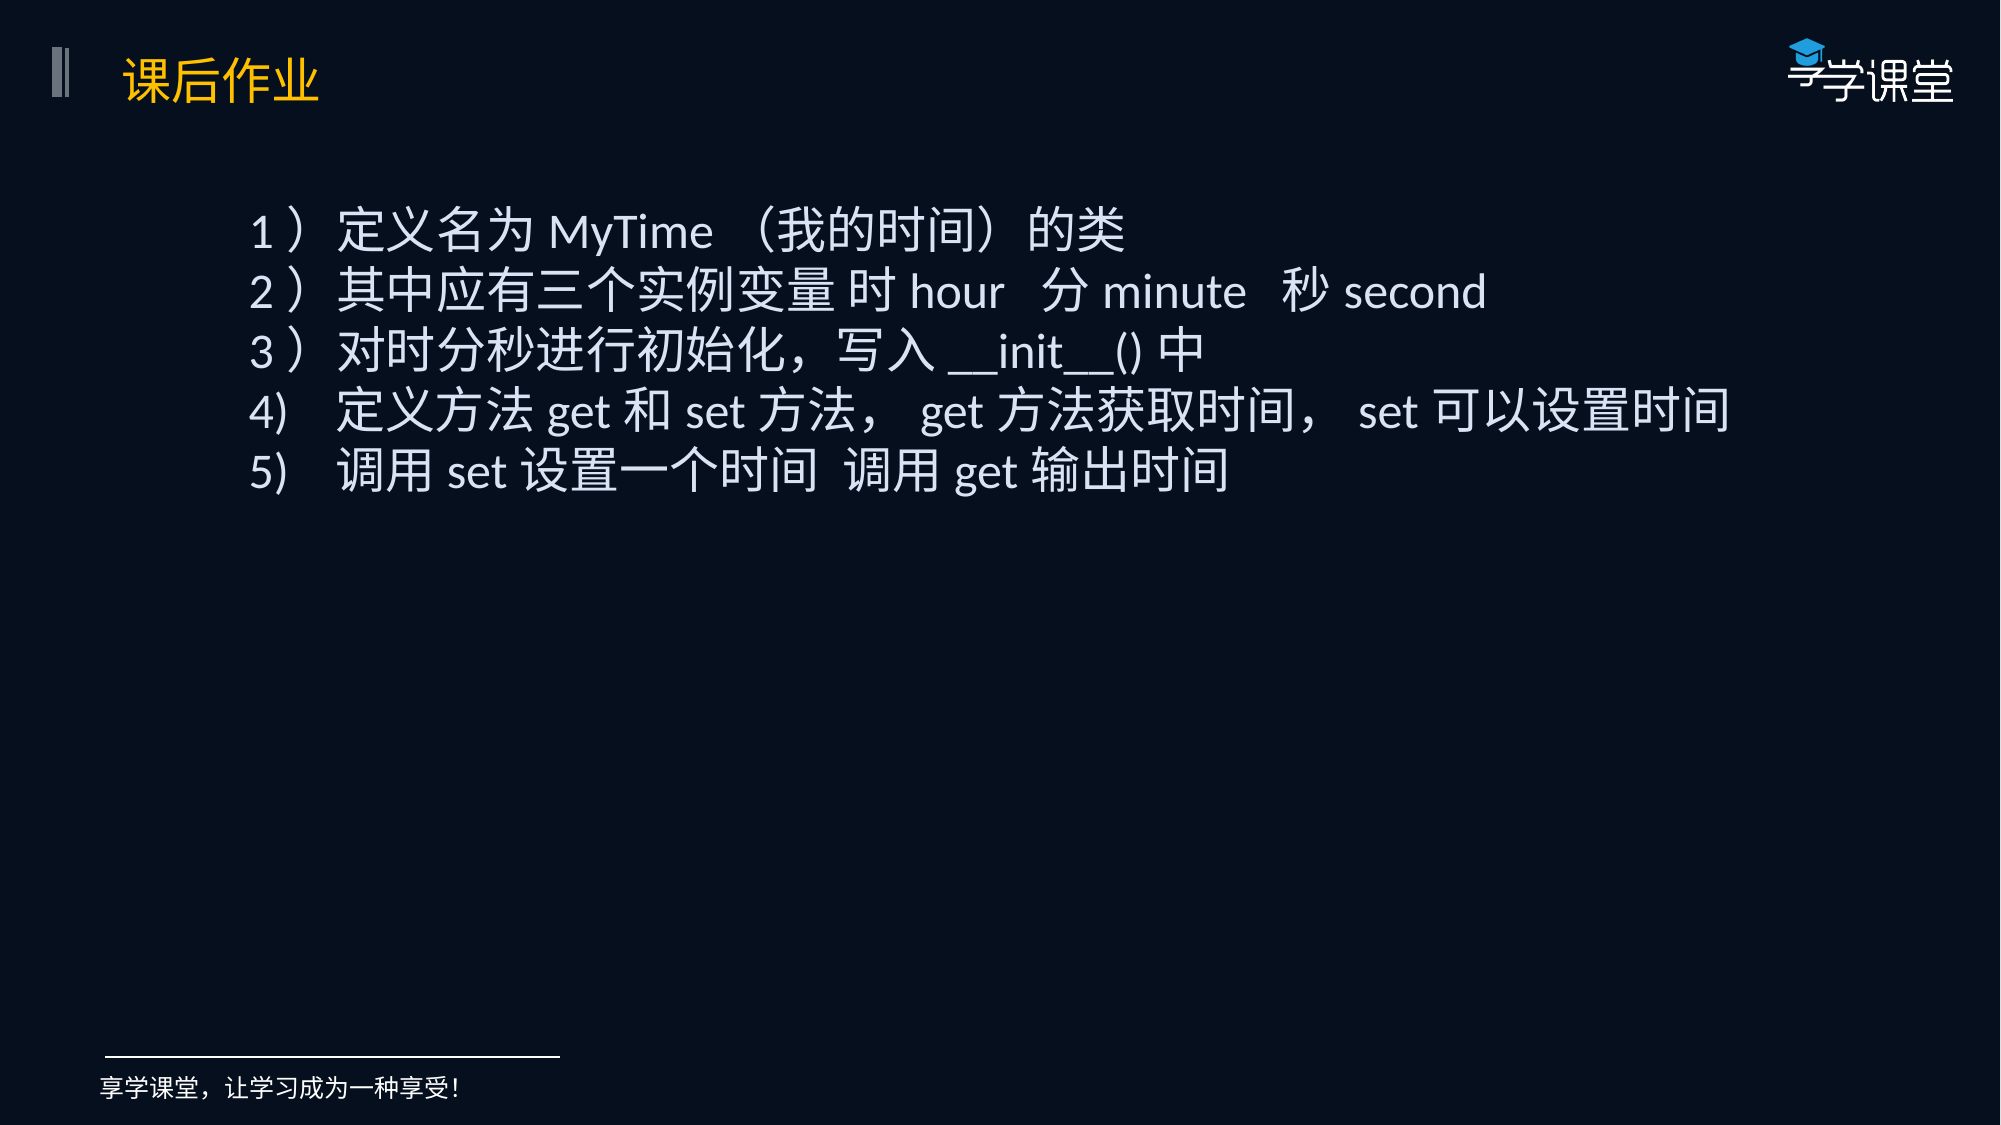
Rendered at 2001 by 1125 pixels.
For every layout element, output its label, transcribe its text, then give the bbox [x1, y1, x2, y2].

picture [1788, 38, 1953, 102]
text_box 1）定义名为MyTime（我的时间）的类 2）其中应有三个实例变量 时hour 分minute 秒second 3）对时分秒进行初始化，写入__init__()中 4) 定义方法get和set方法，get方法获取时间，set可以设置时间 5) 调用set设置一个时间 调用get输出时间 [233, 191, 1767, 567]
text_box 课后作业 [101, 35, 1219, 123]
